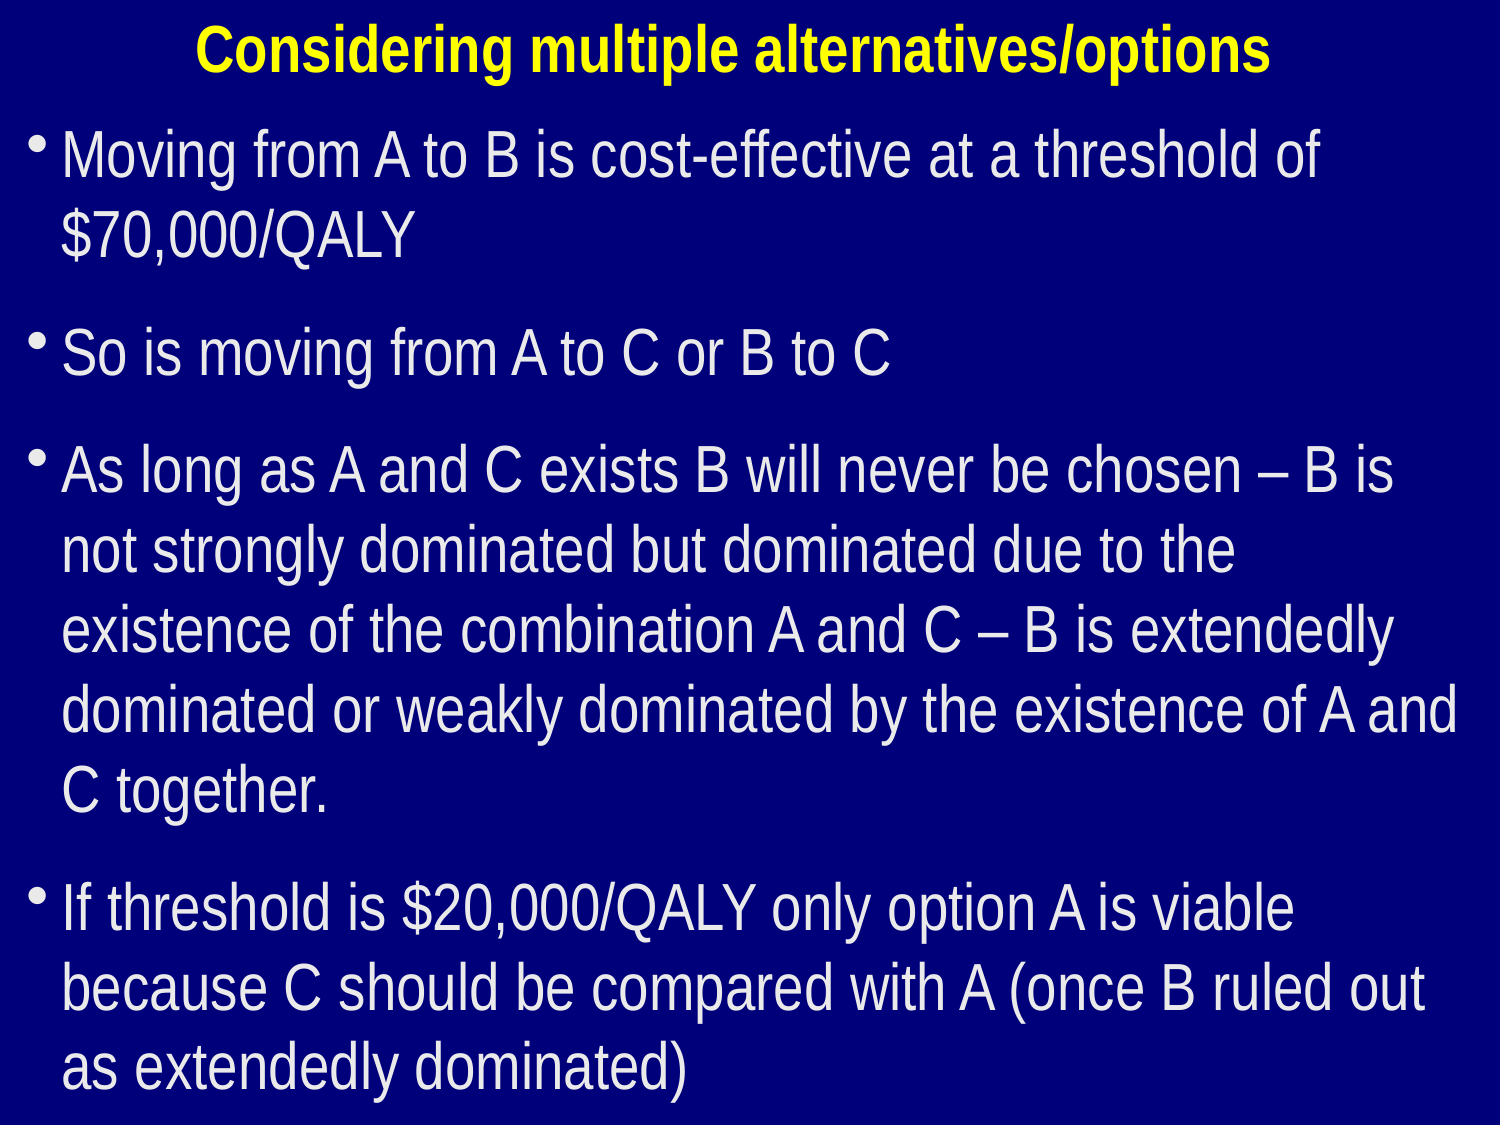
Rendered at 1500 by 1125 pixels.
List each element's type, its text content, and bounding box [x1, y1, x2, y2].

text_box Considering multiple alternatives/options Moving from A to B is cost-effective at a threshold of $70,000/QALY So is moving from A to C or B to C As long as A and C exists B will never be chosen – B is not strongly dominated but dominated due to the existence of the combination A and C – B is extendedly dominated or weakly dominated by the existence of A and C together. If threshold is $20,000/QALY only option A is viable because C should be compared with A (once B ruled out as extendedly dominated) [0, 0, 1500, 1117]
